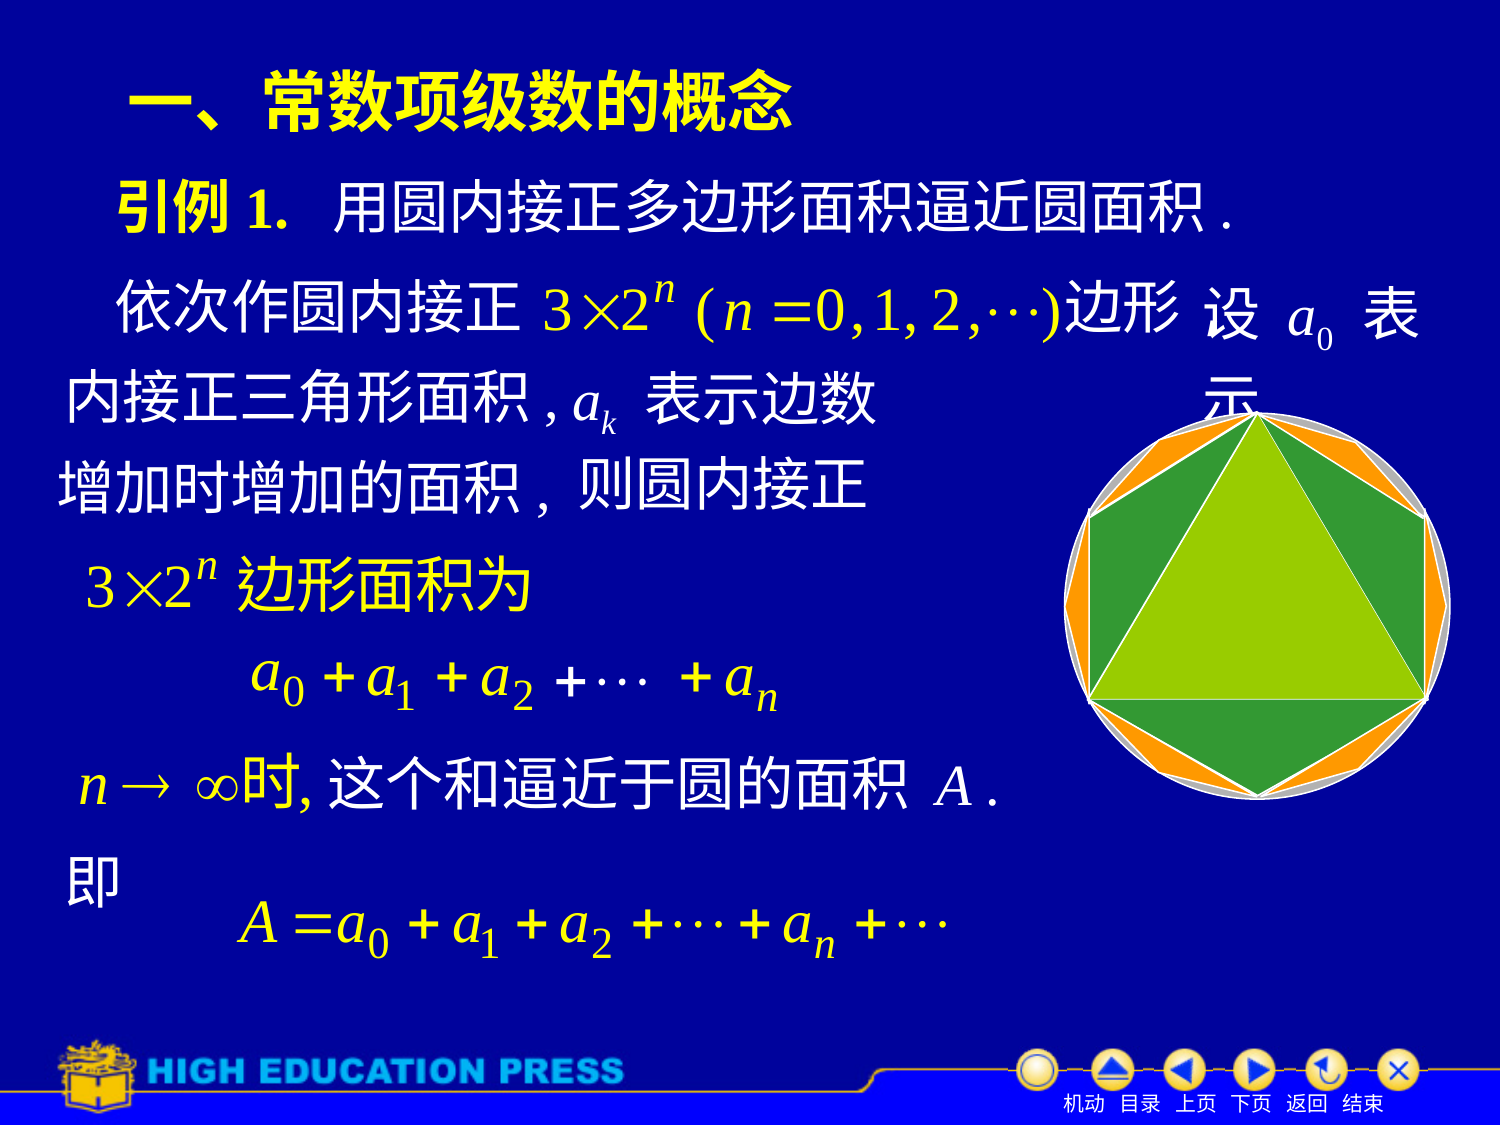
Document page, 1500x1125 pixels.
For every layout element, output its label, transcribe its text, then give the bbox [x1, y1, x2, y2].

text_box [84, 539, 545, 625]
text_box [431, 642, 536, 716]
text_box 内接正三角形面积, [49, 352, 557, 438]
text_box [1087, 775, 1428, 796]
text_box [674, 642, 782, 716]
text_box [1222, 796, 1292, 800]
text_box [1064, 437, 1450, 775]
text_box 这个和逼近于圆的面积 A . [312, 739, 1036, 825]
text_box 则圆内接正 [562, 439, 884, 525]
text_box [549, 663, 653, 703]
text_box 引例1. 用圆内接正多边形面积逼近圆面积. [99, 162, 1263, 248]
text_box ak 表示边数 [557, 348, 893, 449]
title 一、常数项级数的概念 [112, 37, 950, 162]
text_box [247, 637, 306, 711]
text_box 增加时增加的面积, [41, 443, 580, 529]
text_box 边形, [1063, 262, 1187, 348]
text_box 即 [50, 837, 175, 923]
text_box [1087, 412, 1428, 437]
text_box 设 a0 表示 [1187, 262, 1475, 442]
text_box 依次作圆内接正 [99, 262, 541, 348]
text_box 机动 目录 上页 下页 返回 结束 [1049, 1082, 1404, 1123]
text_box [541, 262, 1063, 348]
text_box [317, 642, 414, 716]
picture [0, 0, 1500, 1125]
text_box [231, 889, 950, 963]
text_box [74, 749, 325, 823]
